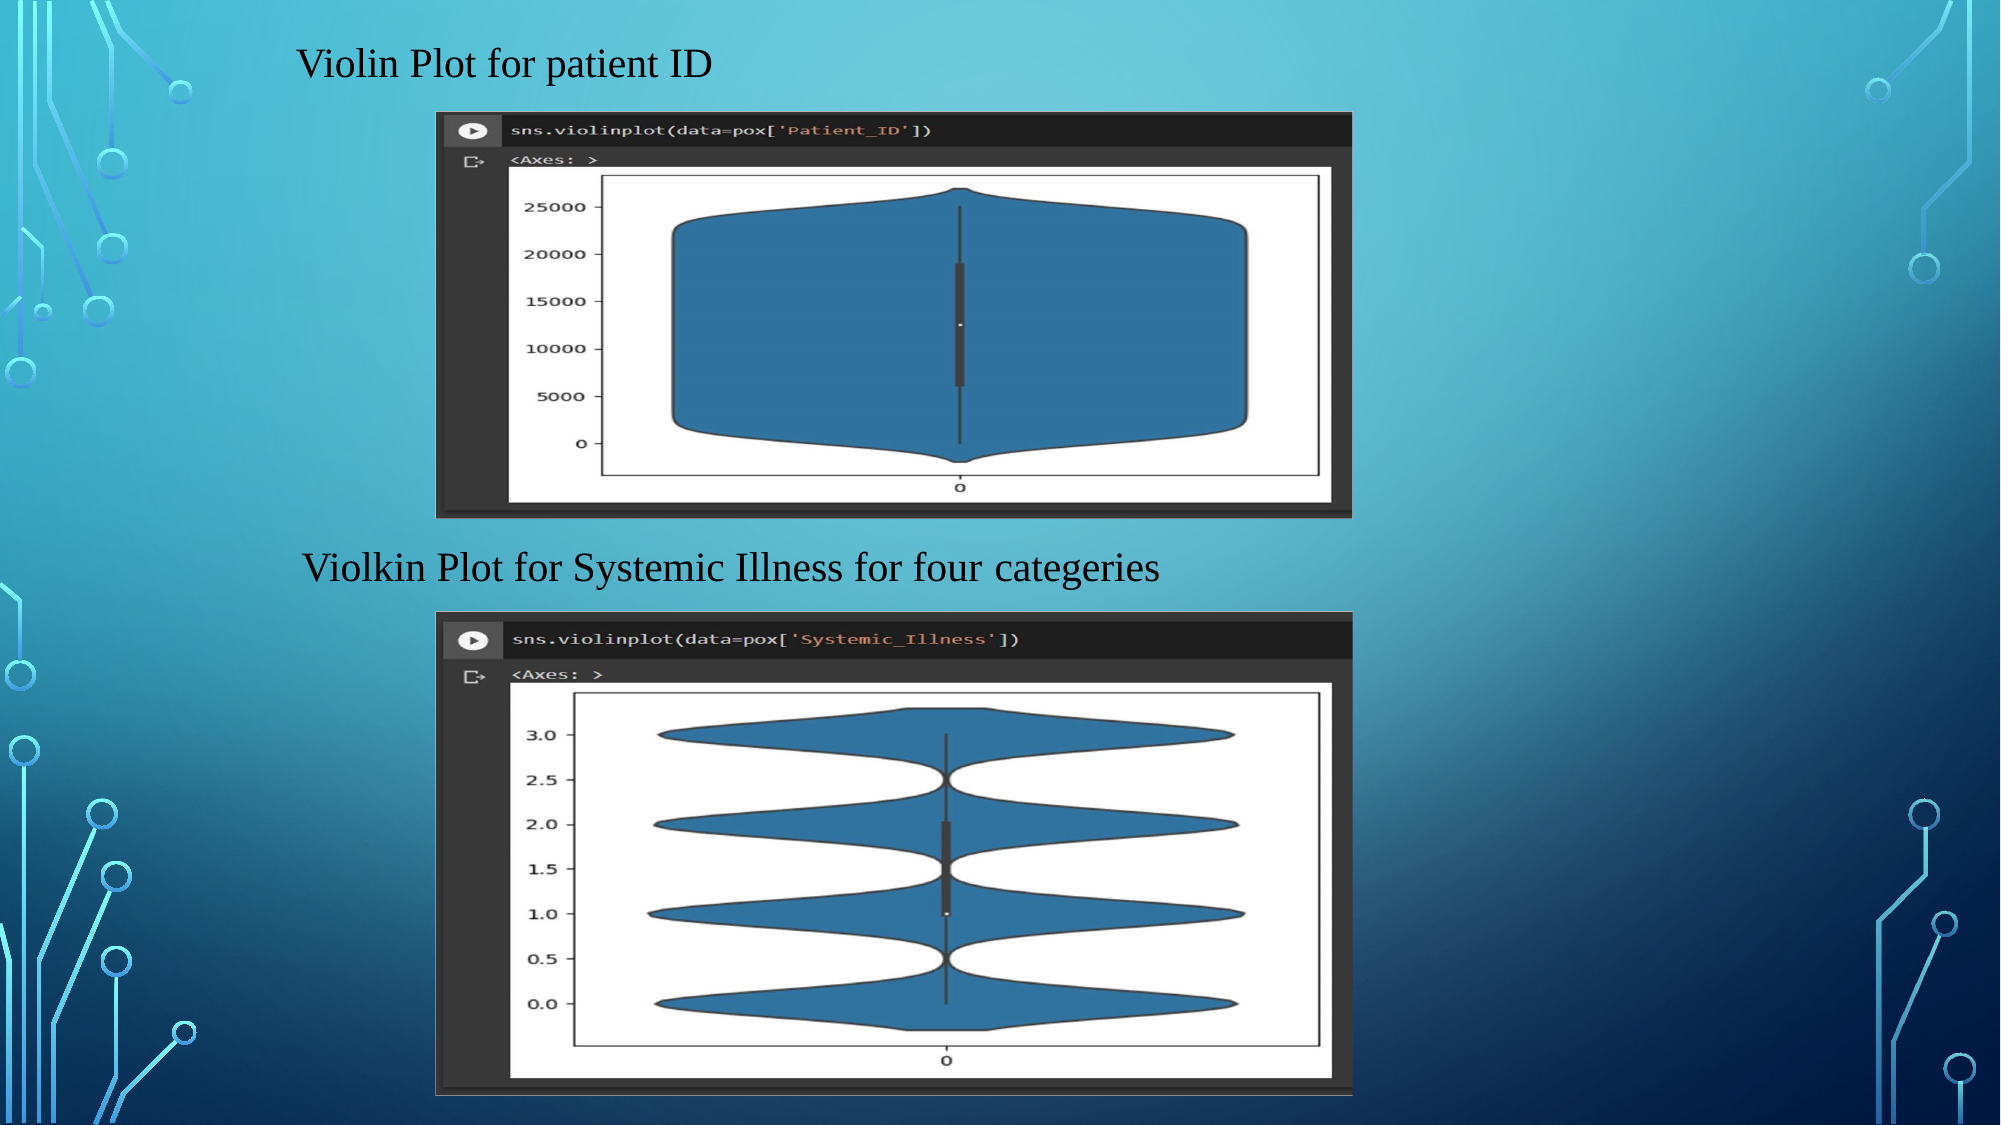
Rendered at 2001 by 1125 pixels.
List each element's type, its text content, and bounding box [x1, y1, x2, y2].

text_box Violkin Plot for Systemic Illness for four categeries [284, 532, 1287, 597]
text_box [435, 111, 1353, 519]
text_box [435, 611, 1353, 1096]
list Violin Plot for patient ID [187, 18, 1813, 1082]
